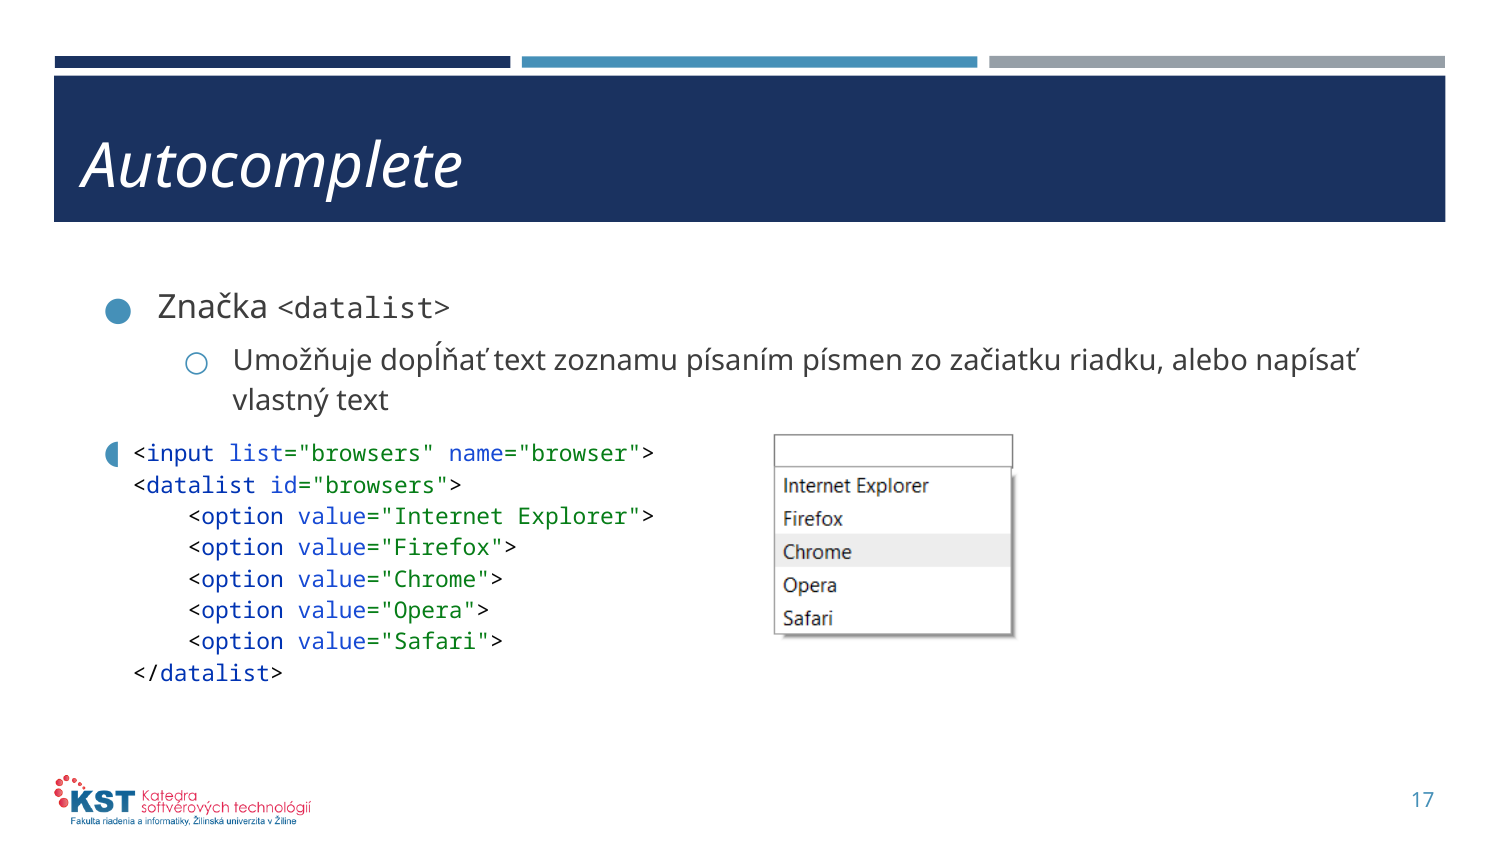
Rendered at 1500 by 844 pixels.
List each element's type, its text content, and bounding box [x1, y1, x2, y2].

title Autocomplete [71, 86, 1429, 212]
text_box <input list="browsers" name="browser"> <datalist id="browsers"> <option value="Internet Explorer"> <option value="Firefox"> <option value="Chrome"> <option value="Opera"> <option value="Safari"> </datalist> [117, 427, 671, 693]
picture [54, 775, 311, 826]
picture [766, 425, 1021, 656]
slide_number 17 [1394, 777, 1446, 823]
list Značka <datalist> Umožňuje dopĺňať text zoznamu písaním písmen zo začiatku riadku, alebo napísať vlastný text Príklad [71, 268, 1429, 721]
